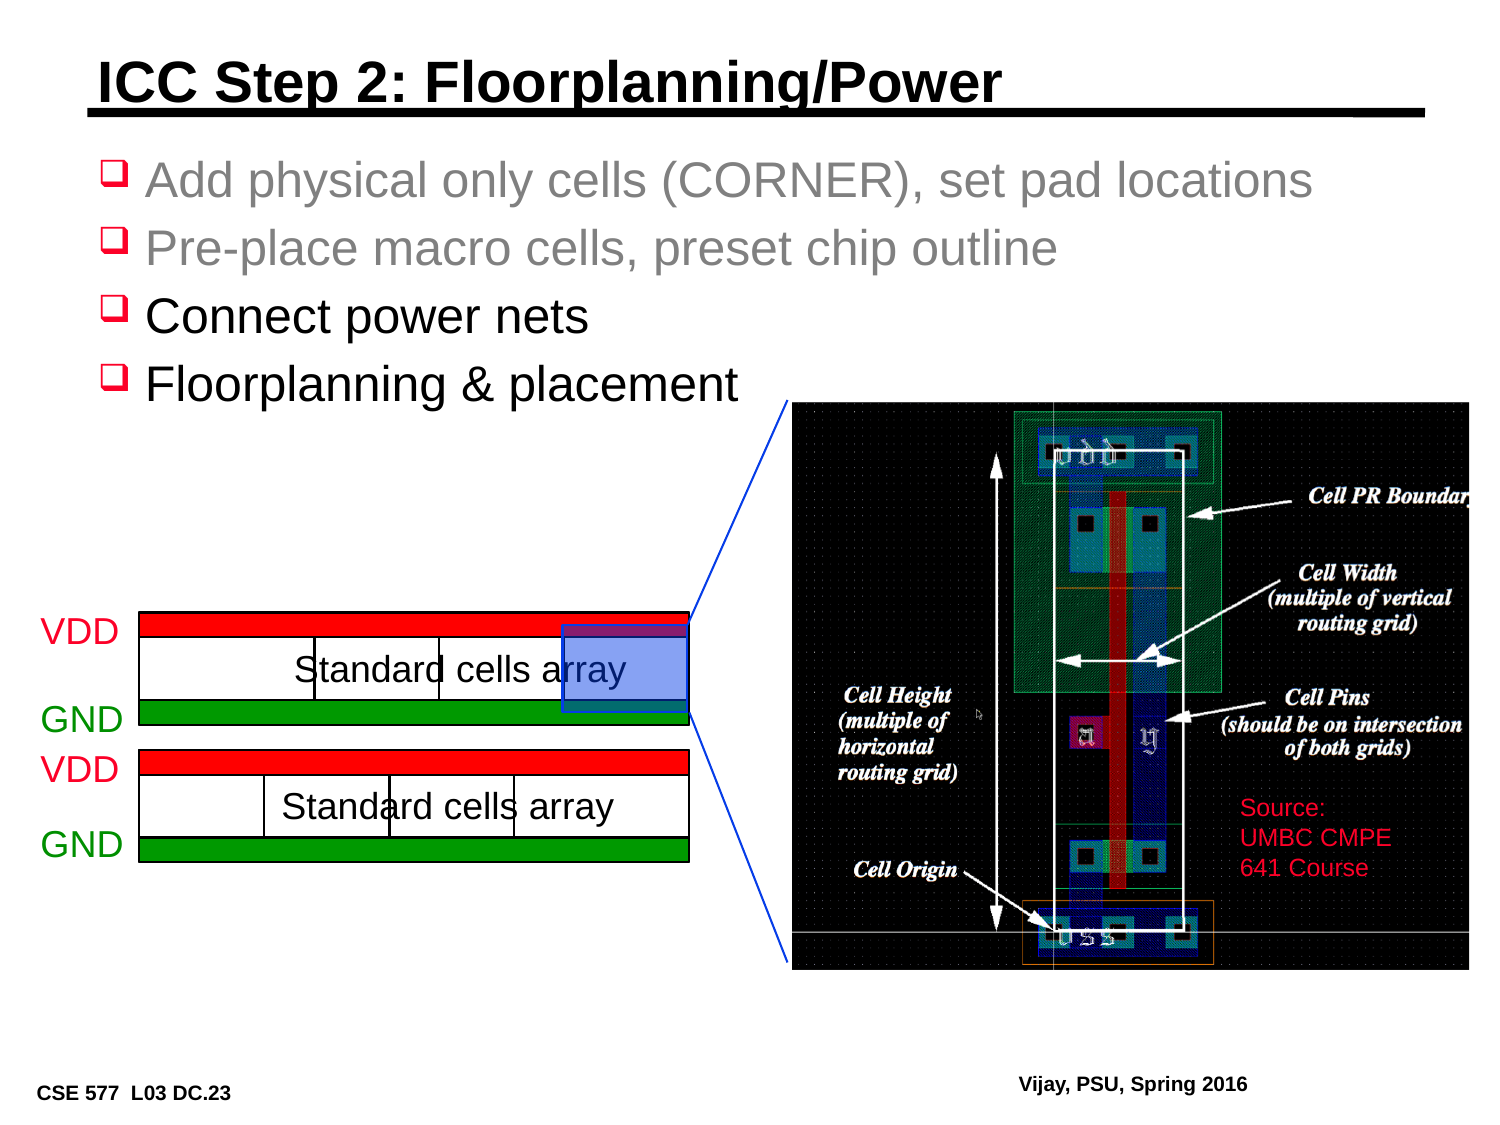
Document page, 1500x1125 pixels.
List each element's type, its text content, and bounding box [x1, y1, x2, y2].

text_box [562, 399, 1479, 974]
title ICC Step 2: Floorplanning/Power [86, 49, 1426, 121]
list Add physical only cells (CORNER), set pad locations Pre-place macro cells, preset chip outline Connect power nets Floorplanning & placement [86, 149, 1426, 422]
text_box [24, 599, 557, 874]
